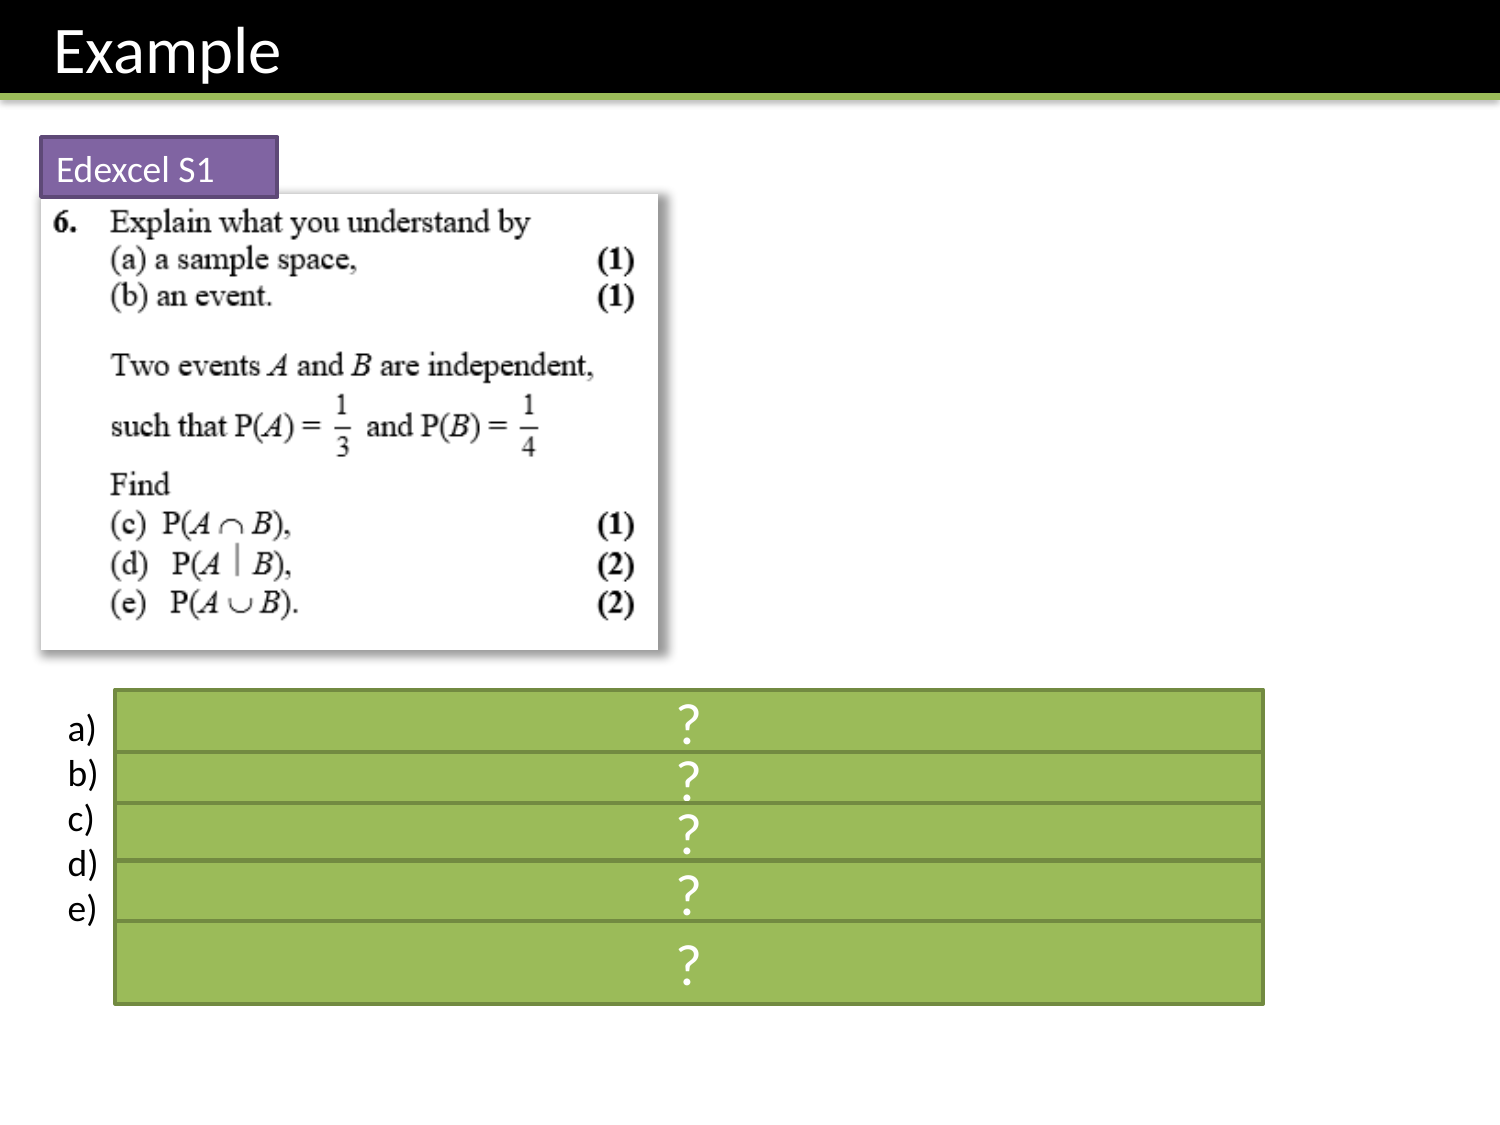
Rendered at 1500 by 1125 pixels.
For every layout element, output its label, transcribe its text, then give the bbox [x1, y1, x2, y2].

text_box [0, 0, 1500, 99]
text_box Edexcel S1 [39, 135, 279, 194]
picture [40, 194, 659, 651]
text_box ? [113, 801, 1265, 859]
text_box ? [113, 859, 1265, 919]
text_box ? [113, 919, 1265, 1006]
text_box ? [113, 688, 1265, 750]
text_box ? [113, 750, 1265, 801]
